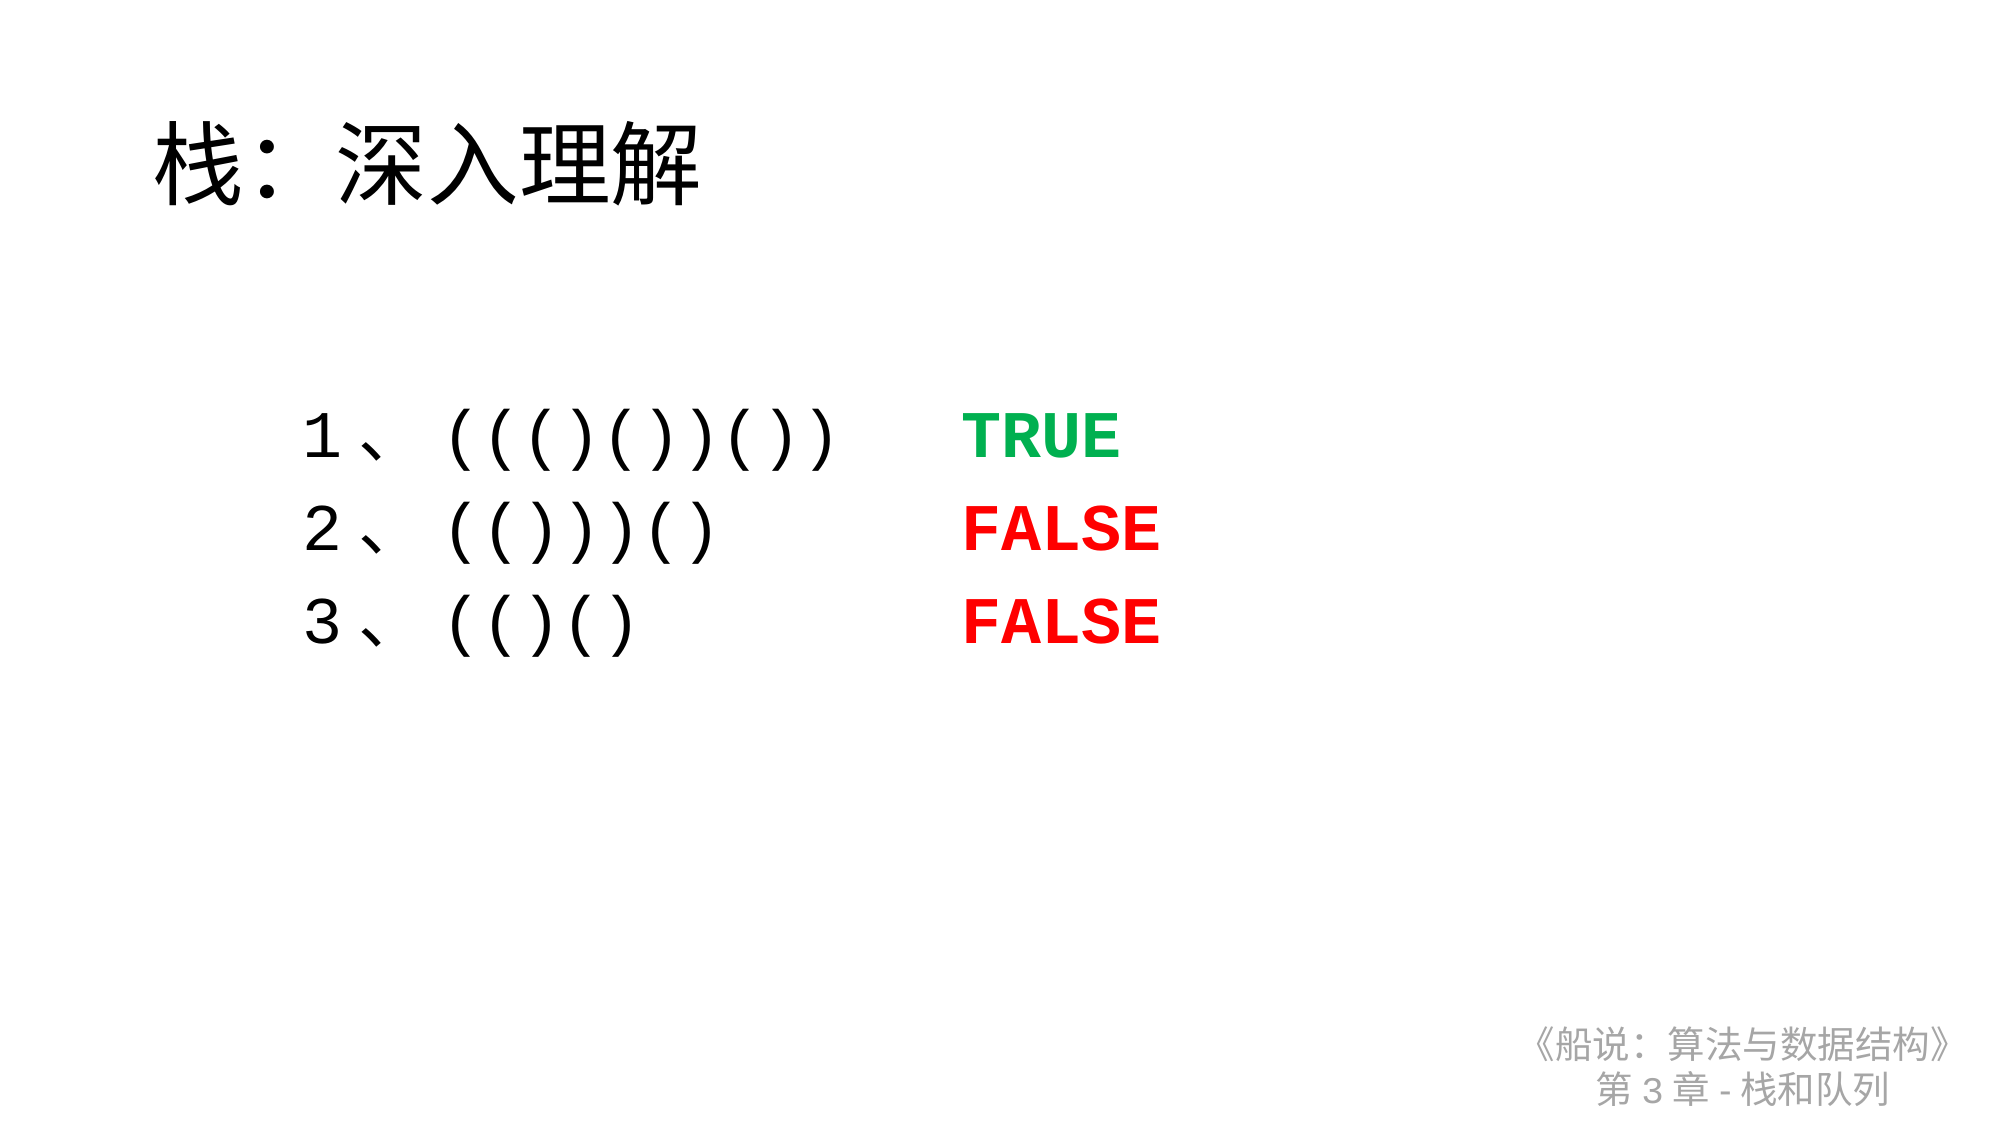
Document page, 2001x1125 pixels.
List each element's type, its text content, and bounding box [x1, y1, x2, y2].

list 1、((()())()) TRUE 2、(()))() FALSE 3、(()() FALSE [137, 299, 1863, 1014]
title 栈：深入理解 [137, 59, 1863, 278]
